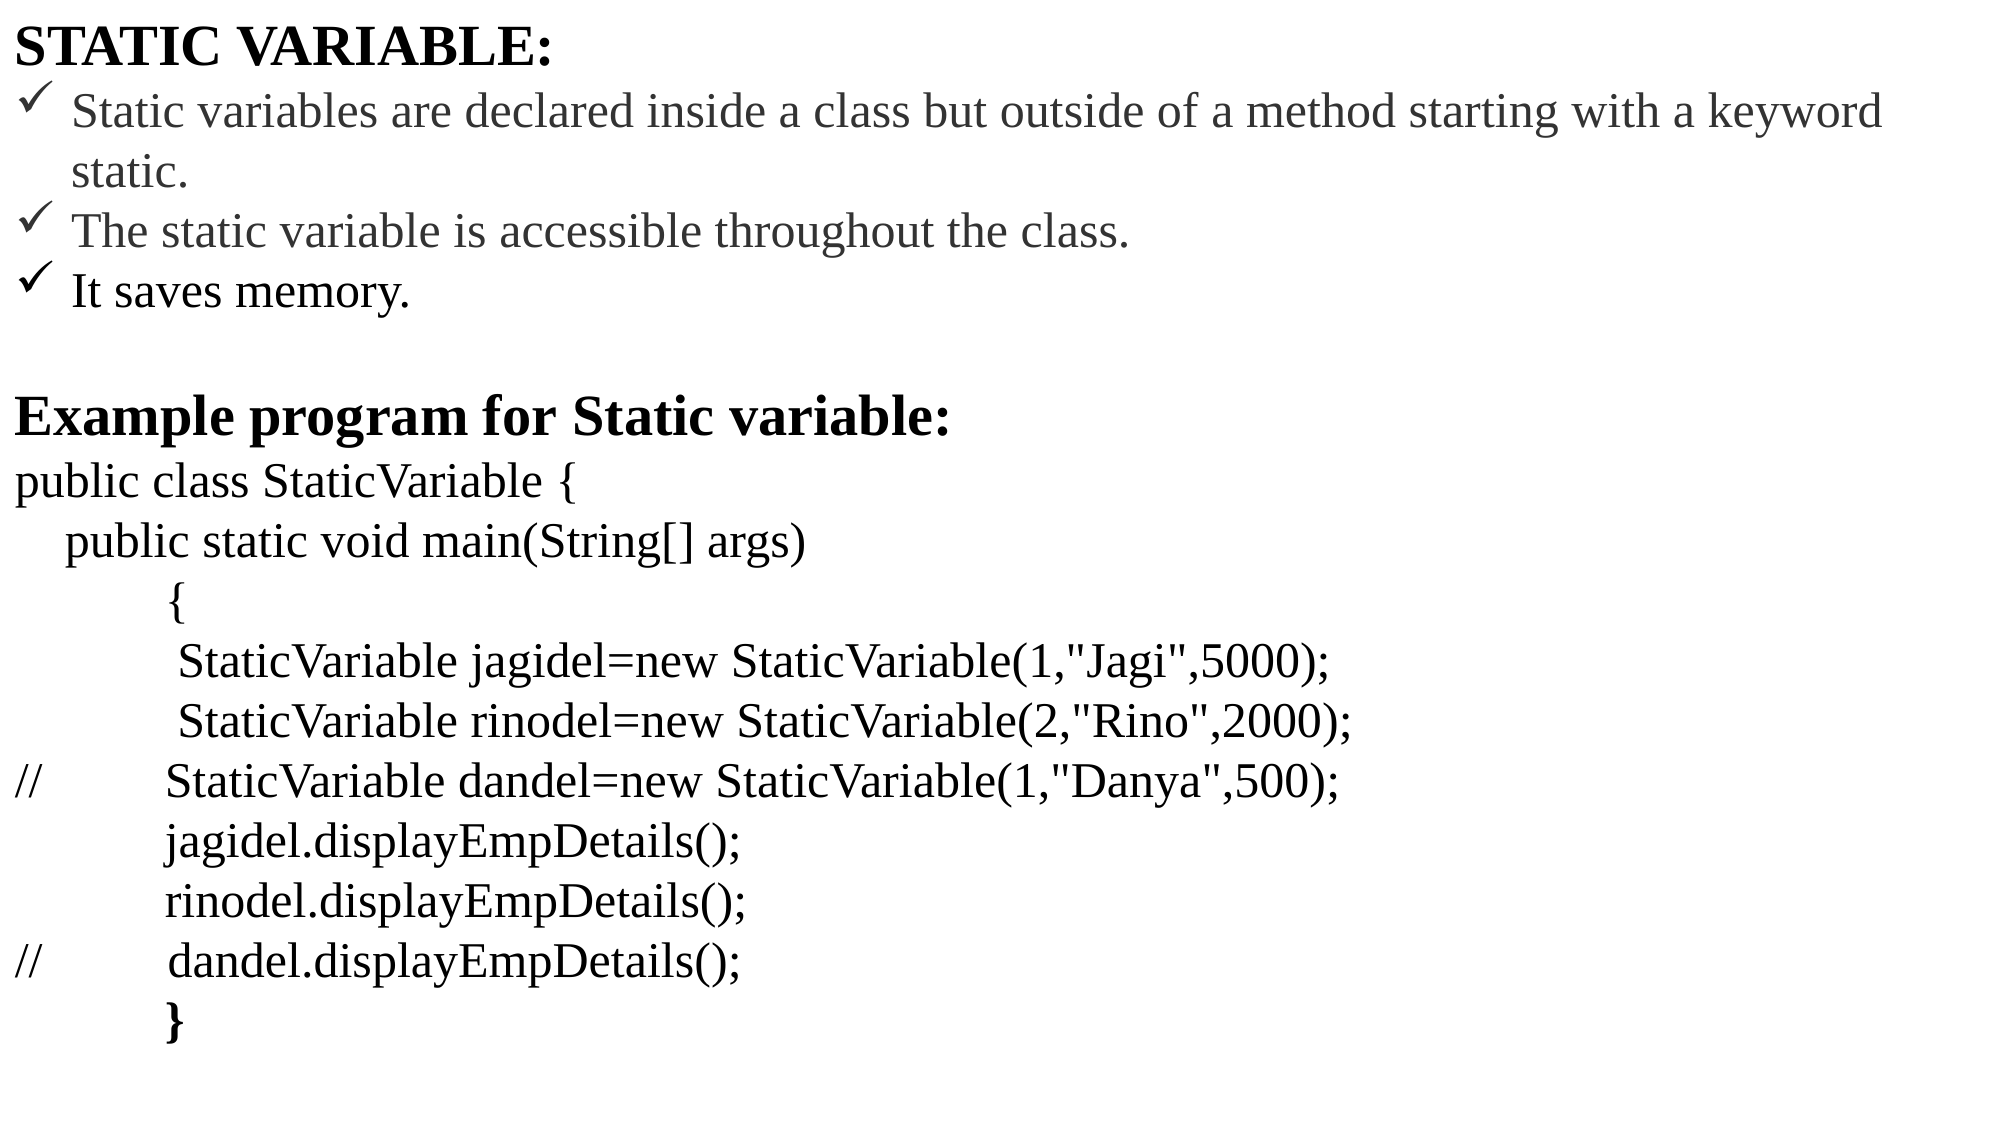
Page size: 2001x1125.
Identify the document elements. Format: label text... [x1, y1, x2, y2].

text_box STATIC VARIABLE: Static variables are declared inside a class but outside of a method starting with a keyword static. The static variable is accessible throughout the class. It saves memory. Example program for Static variable: public class StaticVariable { public static void main(String[] args) { StaticVariable jagidel=new StaticVariable(1,"Jagi",5000); StaticVariable rinodel=new StaticVariable(2,"Rino",2000); // StaticVariable dandel=new StaticVariable(1,"Danya",500); jagidel.displayEmpDetails(); rinodel.displayEmpDetails(); // dandel.displayEmpDetails(); } [0, 0, 2000, 1125]
